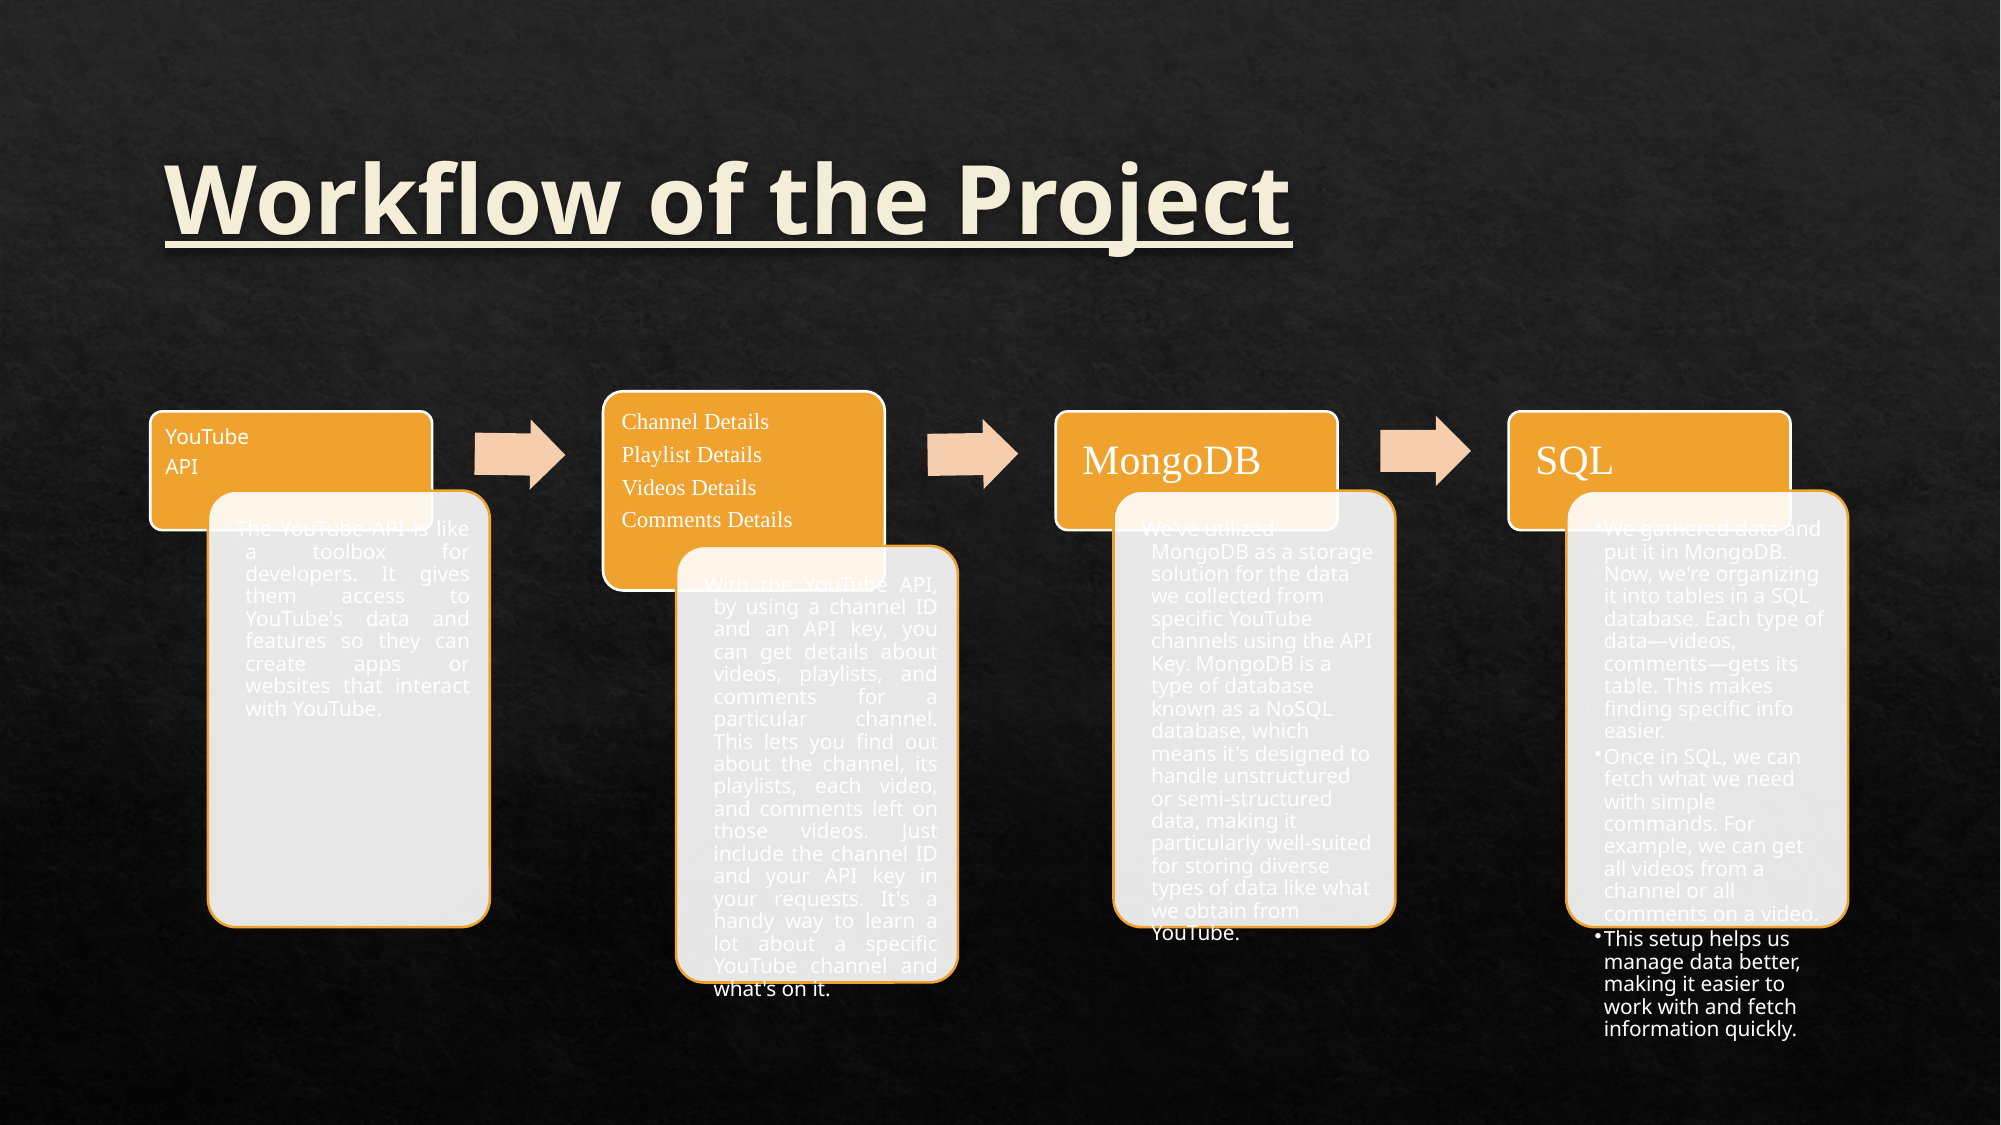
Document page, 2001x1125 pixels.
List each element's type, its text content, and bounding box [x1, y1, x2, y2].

title Workflow of the Project [149, 99, 1849, 307]
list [149, 340, 1849, 999]
